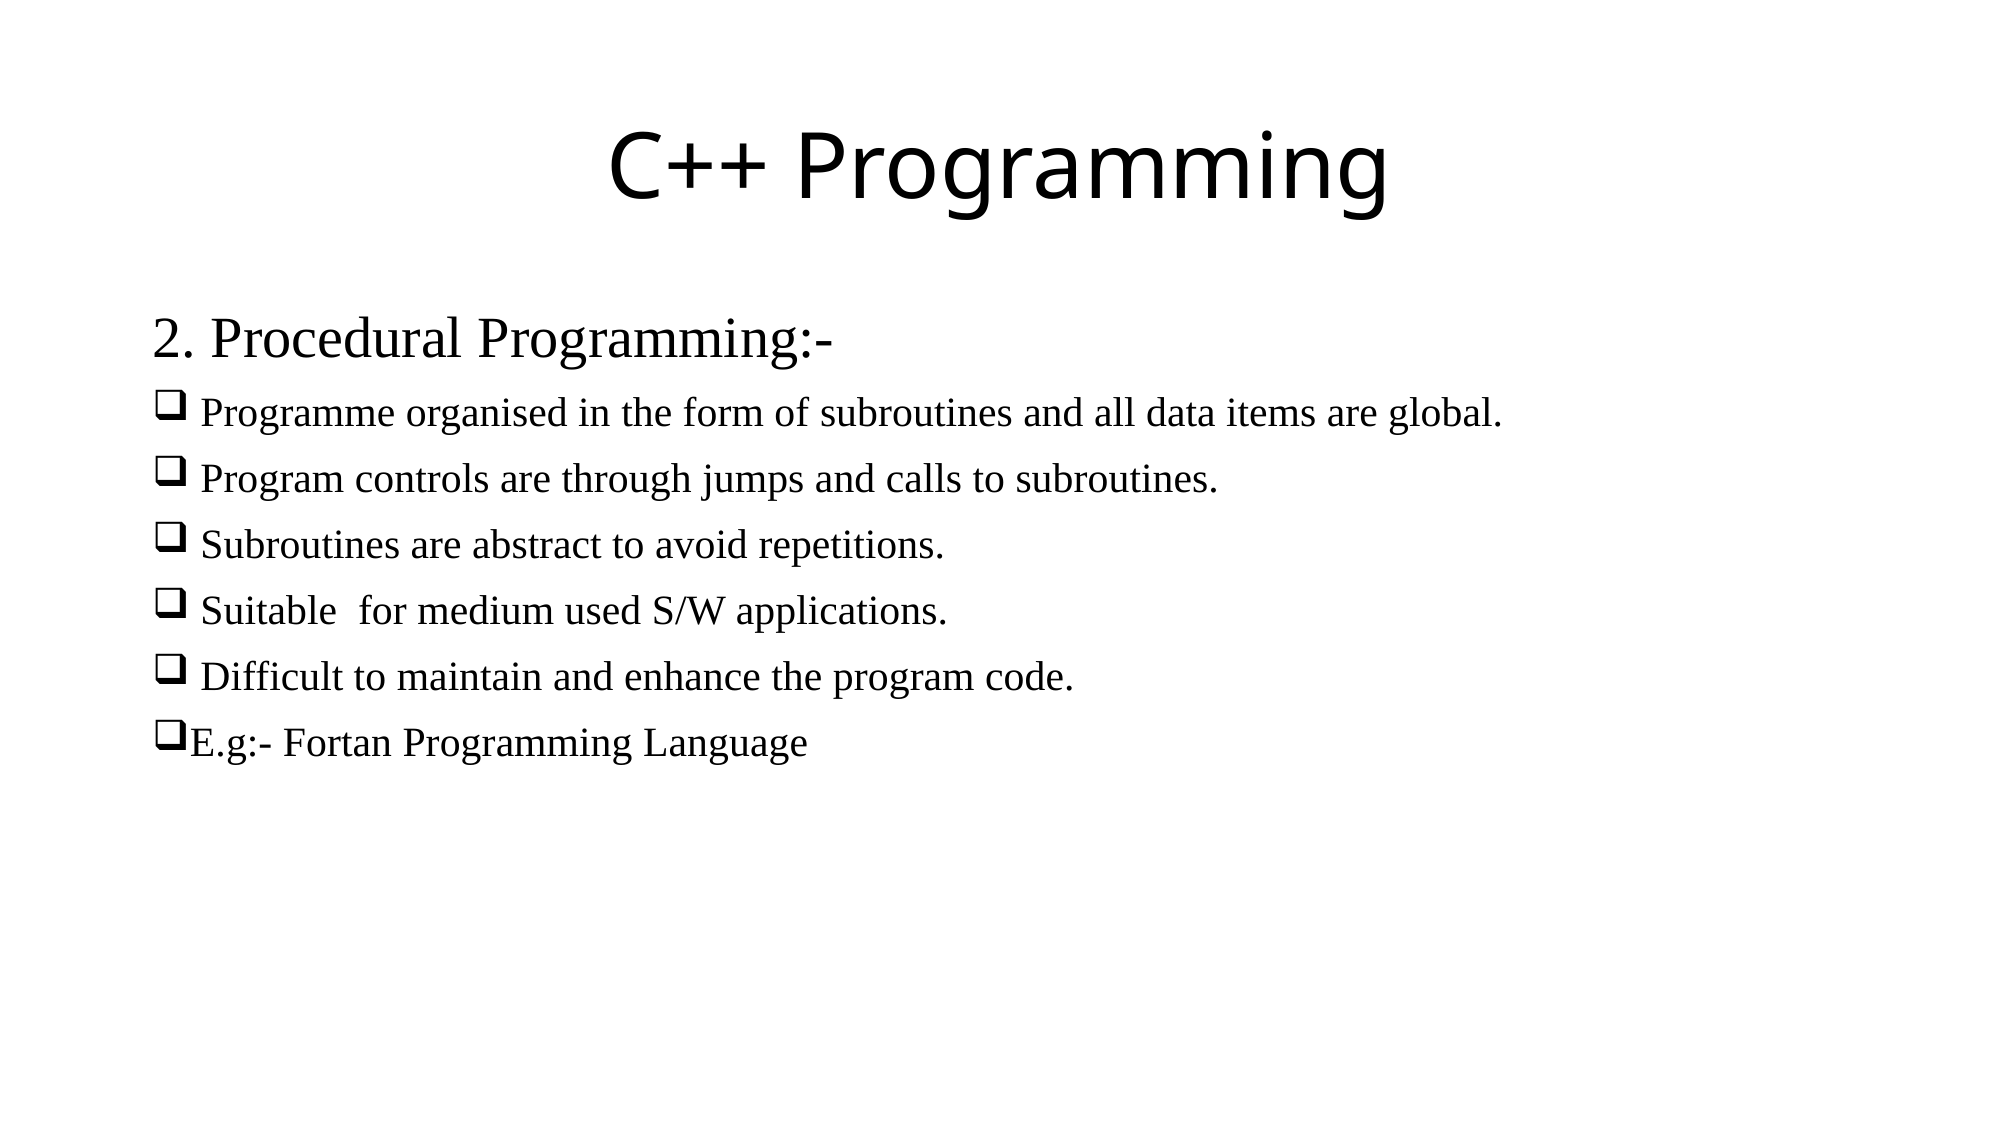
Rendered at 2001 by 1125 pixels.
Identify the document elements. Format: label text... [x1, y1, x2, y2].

list 2. Procedural Programming:- Programme organised in the form of subroutines and all data items are global. Program controls are through jumps and calls to subroutines. Subroutines are abstract to avoid repetitions. Suitable for medium used S/W applications. Difficult to maintain and enhance the program code. E.g:- Fortan Programming Language [137, 299, 1863, 1014]
title C++ Programming [137, 59, 1863, 278]
